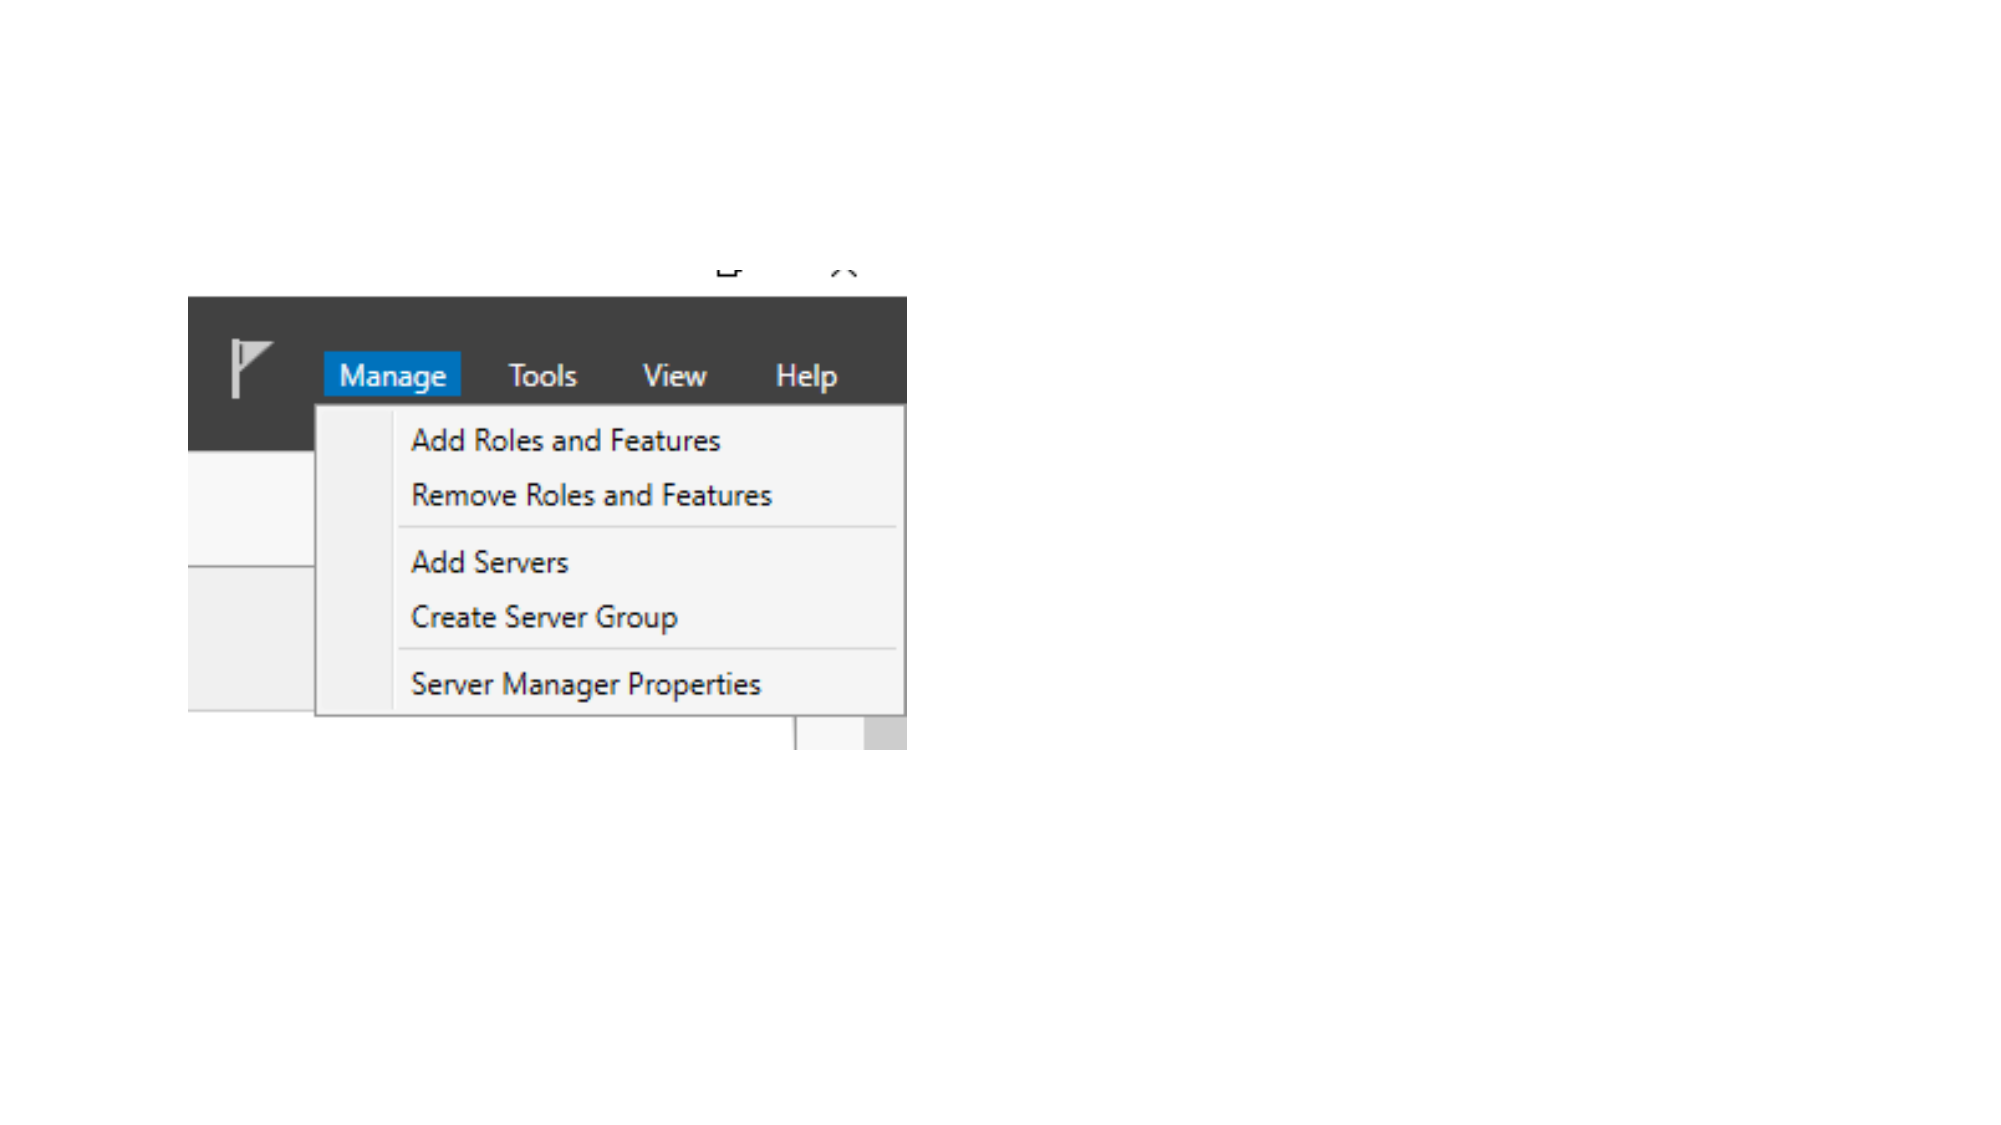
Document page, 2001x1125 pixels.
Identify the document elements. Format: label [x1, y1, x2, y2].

picture [188, 270, 907, 751]
